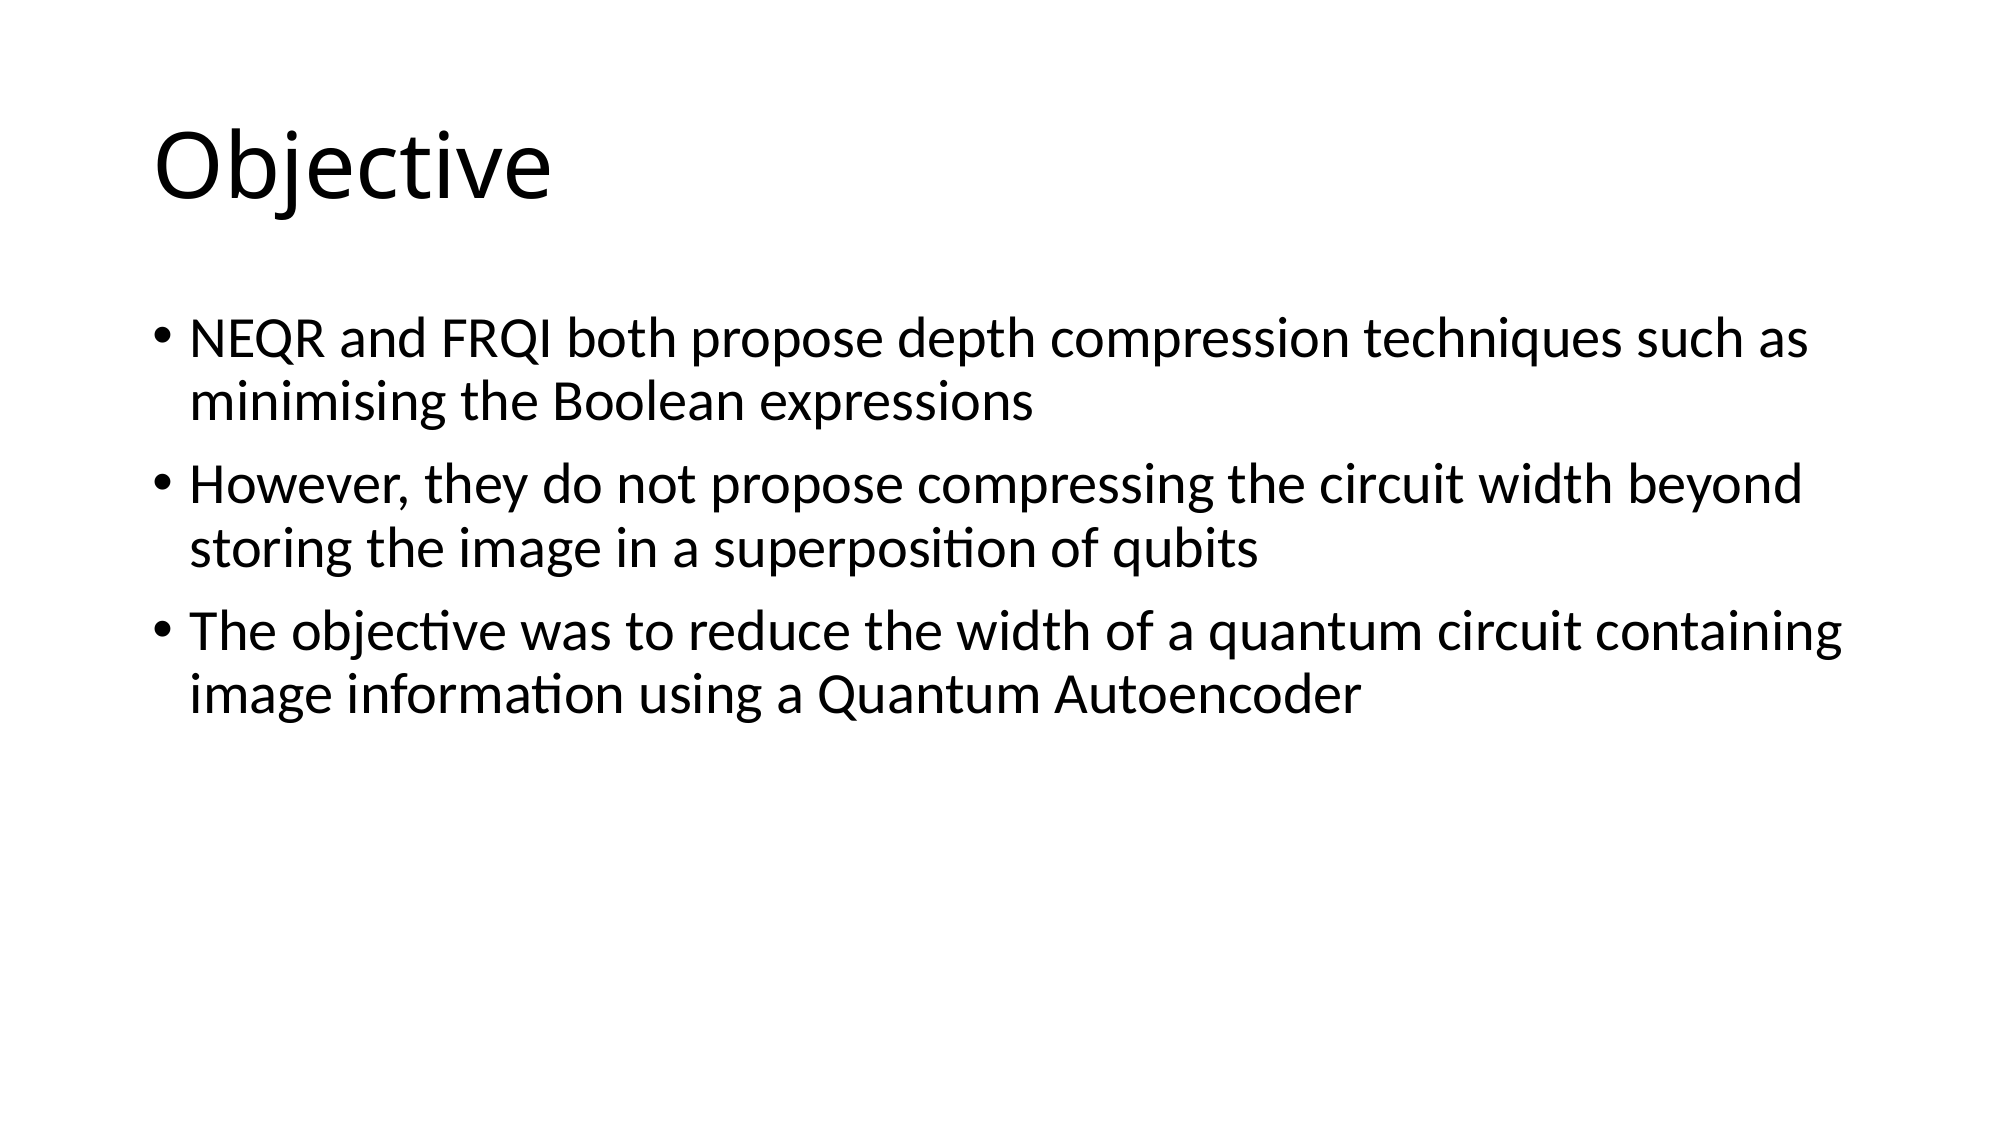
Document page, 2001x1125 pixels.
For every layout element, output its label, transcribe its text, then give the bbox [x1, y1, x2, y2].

list NEQR and FRQI both propose depth compression techniques such as minimising the Boolean expressions However, they do not propose compressing the circuit width beyond storing the image in a superposition of qubits The objective was to reduce the width of a quantum circuit containing image information using a Quantum Autoencoder [137, 299, 1863, 1014]
title Objective [137, 59, 1863, 278]
